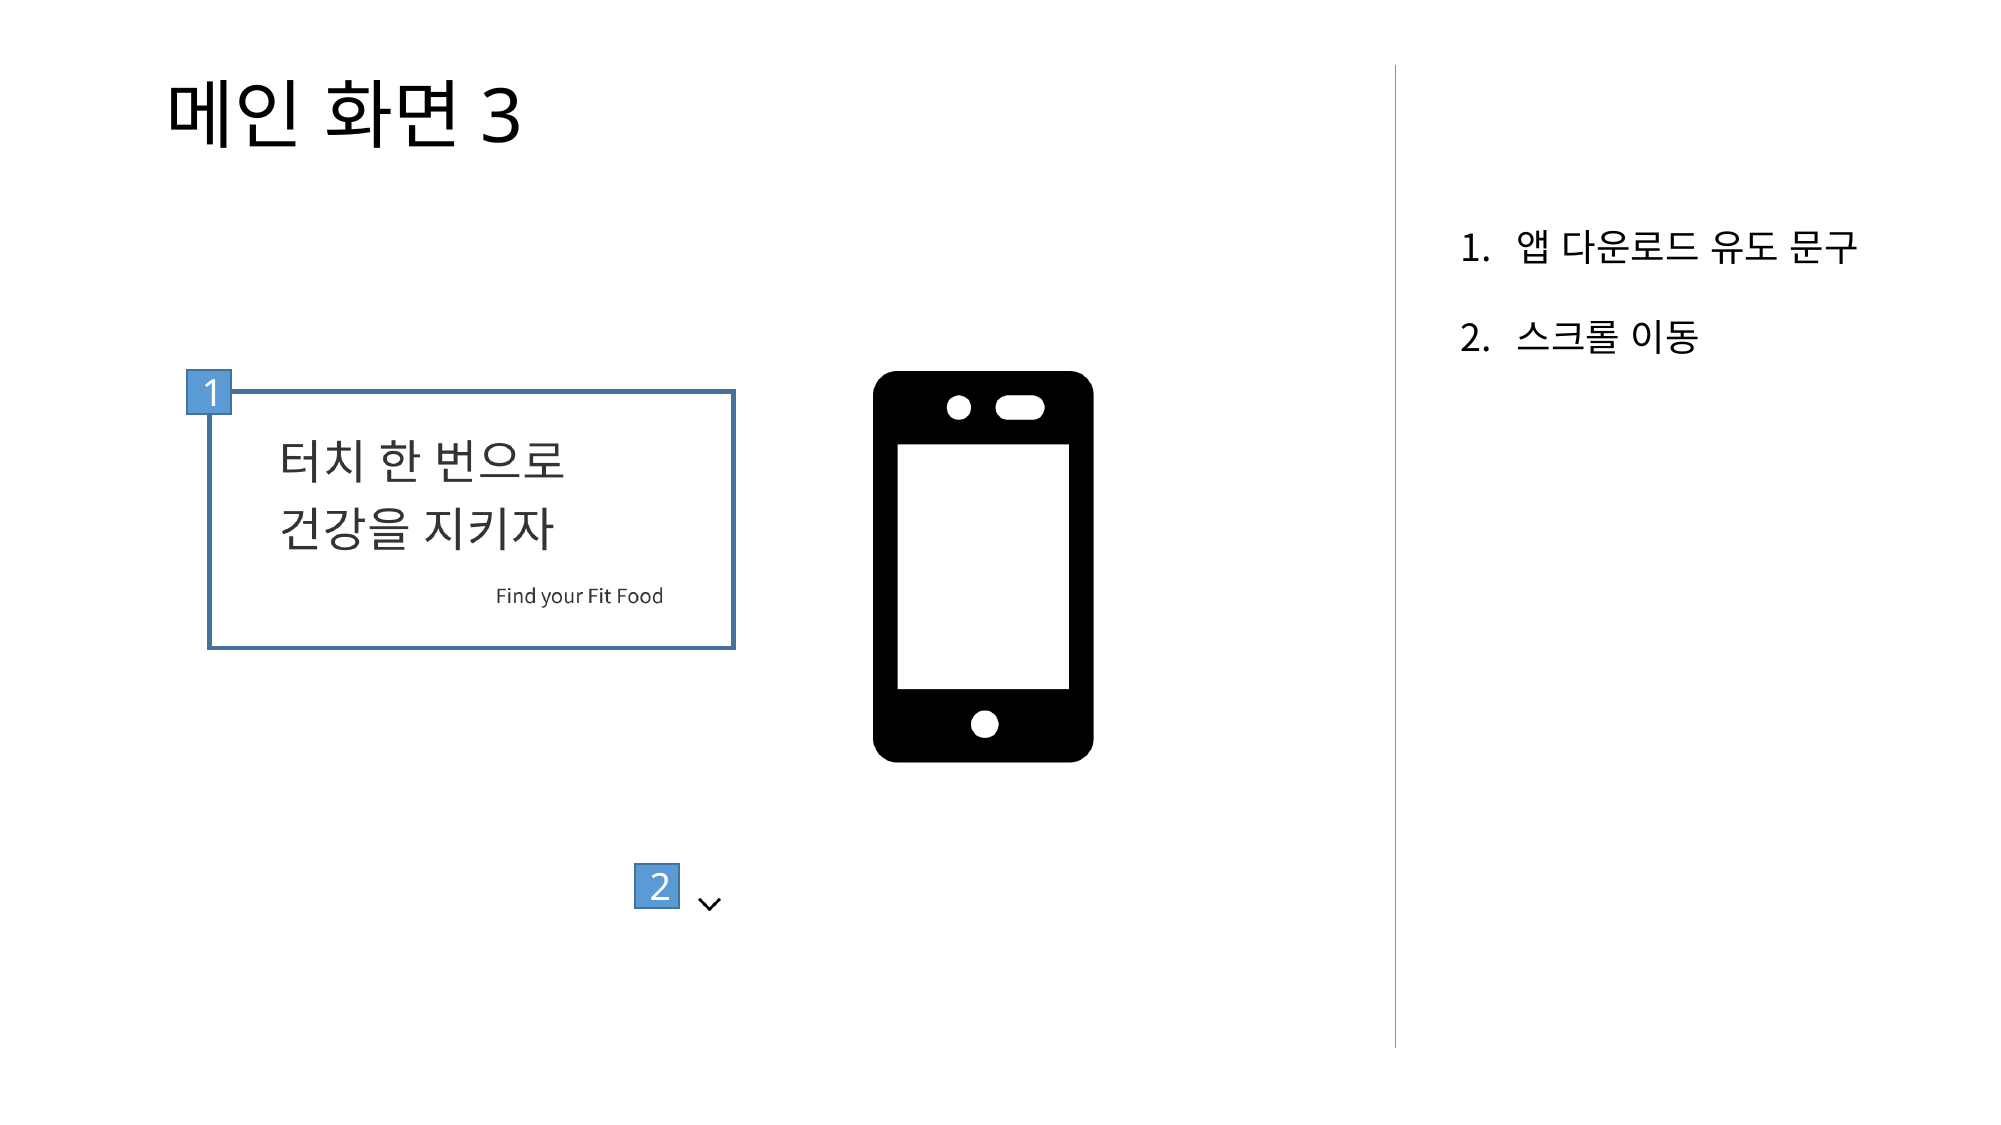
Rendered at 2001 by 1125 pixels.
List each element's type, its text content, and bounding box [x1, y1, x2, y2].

picture [173, 260, 1256, 925]
text_box 메인 화면3 [150, 60, 539, 166]
text_box 앱 다운로드 유도 문구 스크롤 이동 [1445, 127, 1938, 457]
